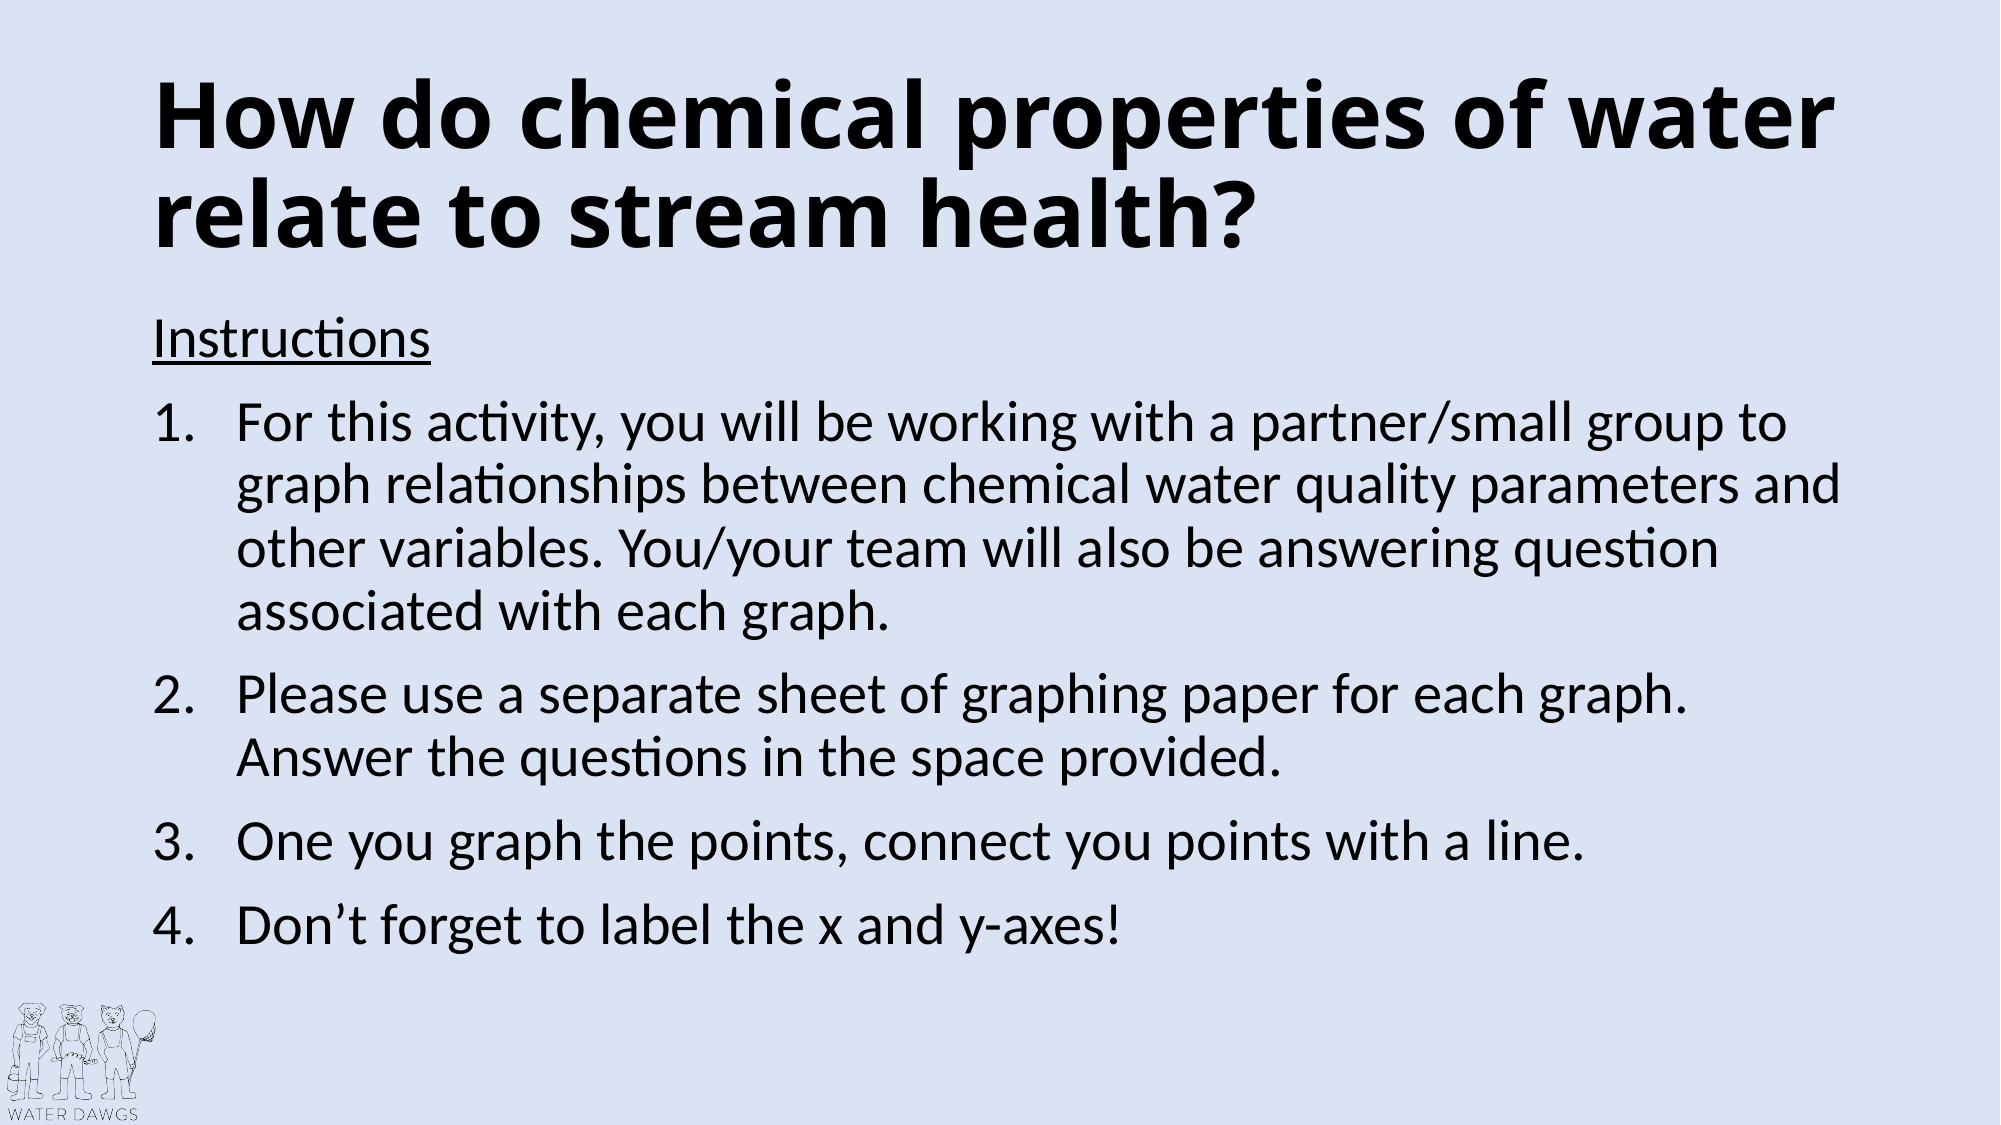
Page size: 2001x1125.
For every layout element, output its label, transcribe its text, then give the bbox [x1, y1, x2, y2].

picture [0, 967, 172, 1125]
title How do chemical properties of water relate to stream health? [137, 59, 1863, 278]
list Instructions For this activity, you will be working with a partner/small group to graph relationships between chemical water quality parameters and other variables. You/your team will also be answering question associated with each graph. Please use a separate sheet of graphing paper for each graph. Answer the questions in the space provided. One you graph the points, connect you points with a line. Don’t forget to label the x and y-axes! [137, 299, 1863, 1014]
